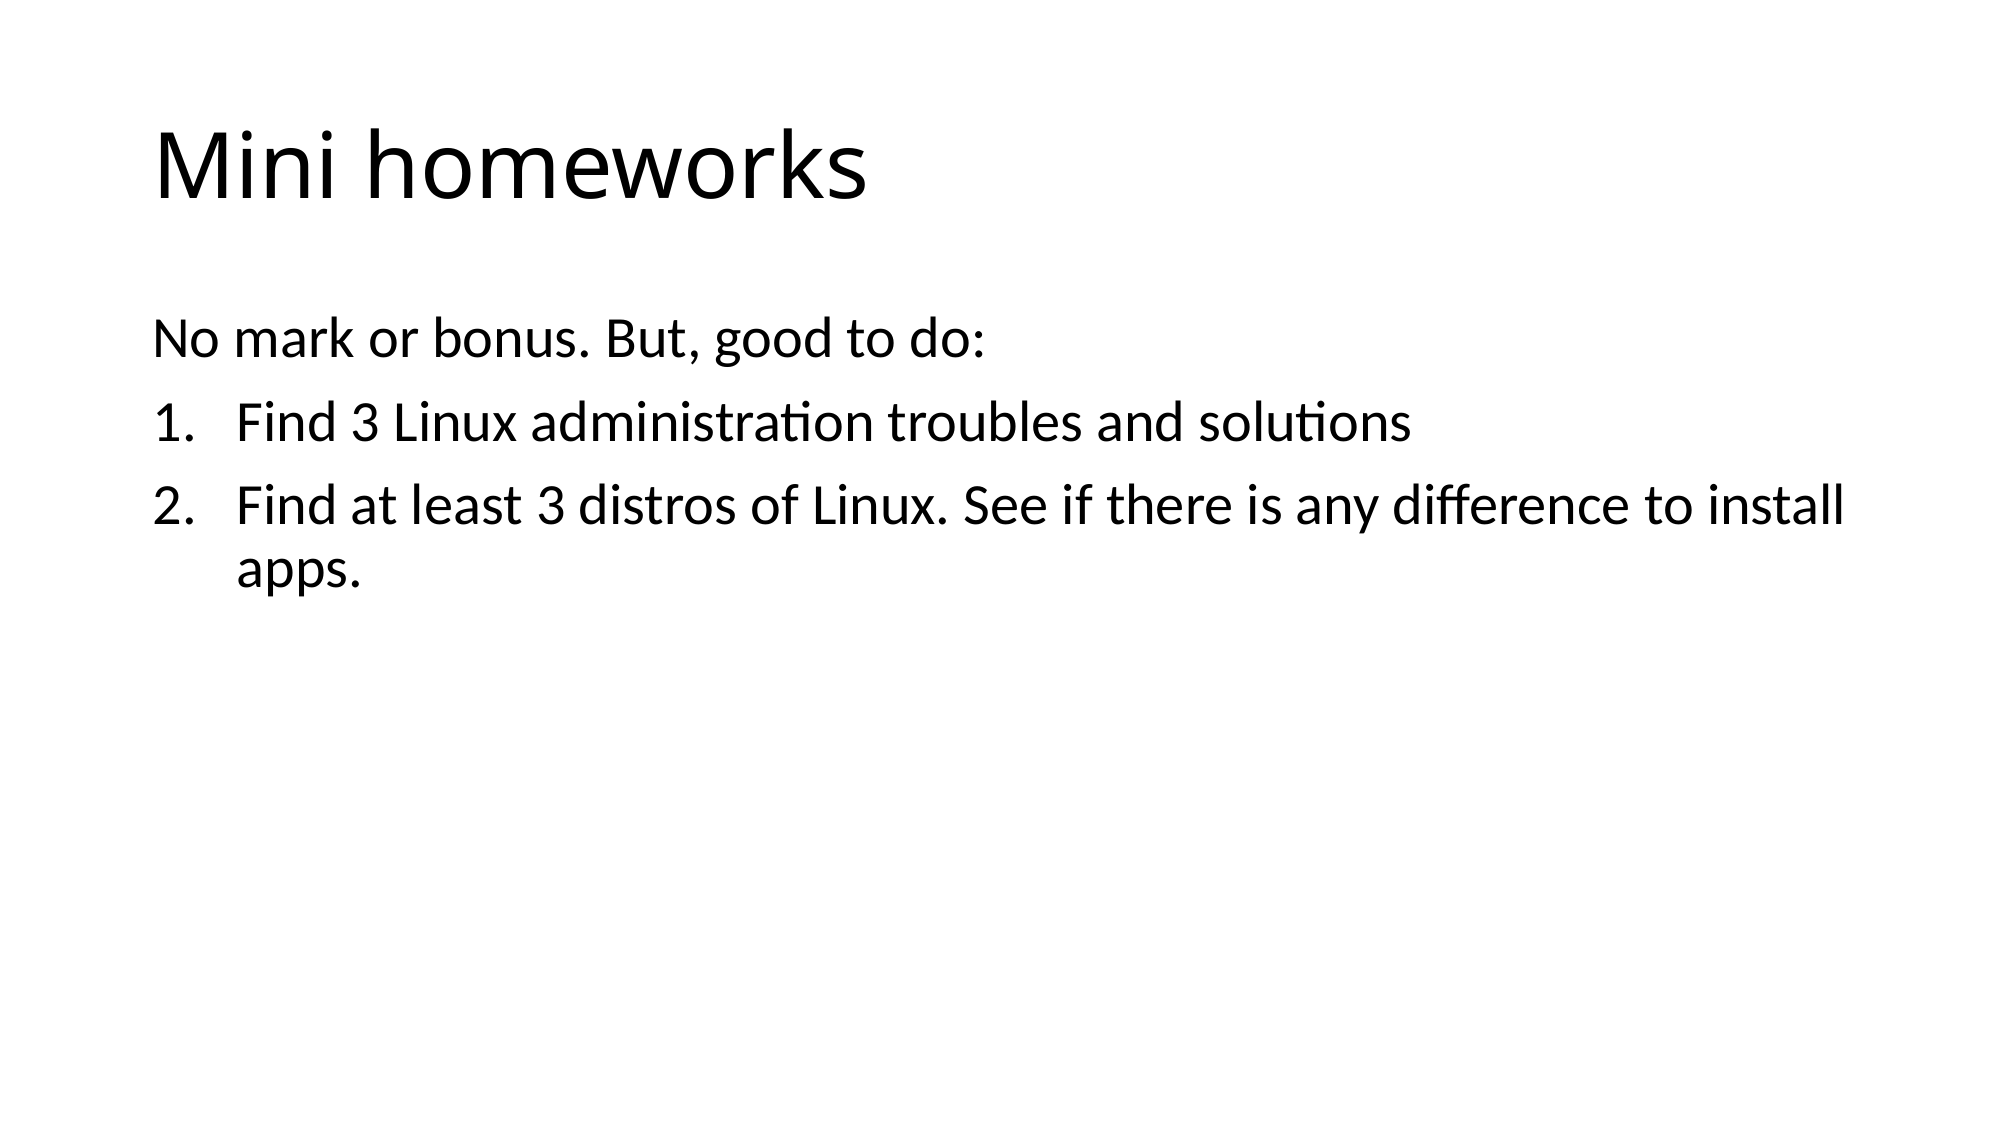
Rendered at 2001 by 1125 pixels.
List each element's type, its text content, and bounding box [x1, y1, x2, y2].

title Mini homeworks [137, 59, 1863, 278]
list No mark or bonus. But, good to do: Find 3 Linux administration troubles and solutions Find at least 3 distros of Linux. See if there is any difference to install apps. [137, 299, 1863, 1014]
